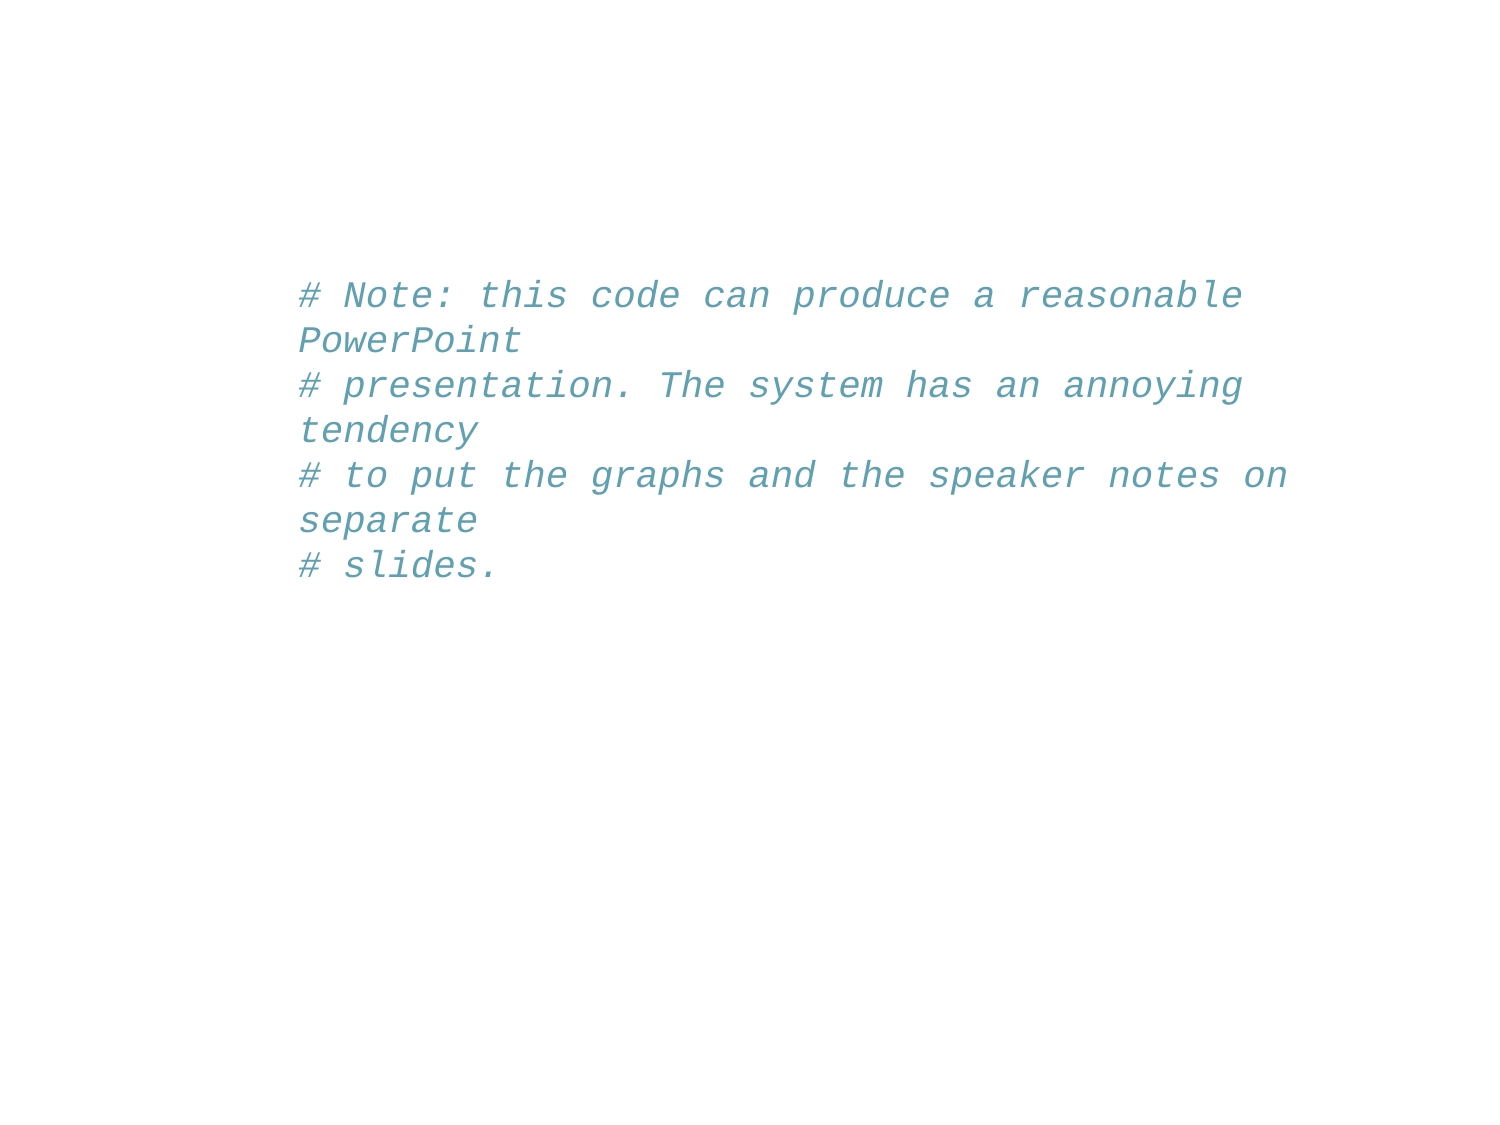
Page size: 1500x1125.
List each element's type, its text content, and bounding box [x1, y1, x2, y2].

list # Note: this code can produce a reasonable PowerPoint # presentation. The system has an annoying tendency # to put the graphs and the speaker notes on separate # slides. [75, 262, 1425, 1005]
